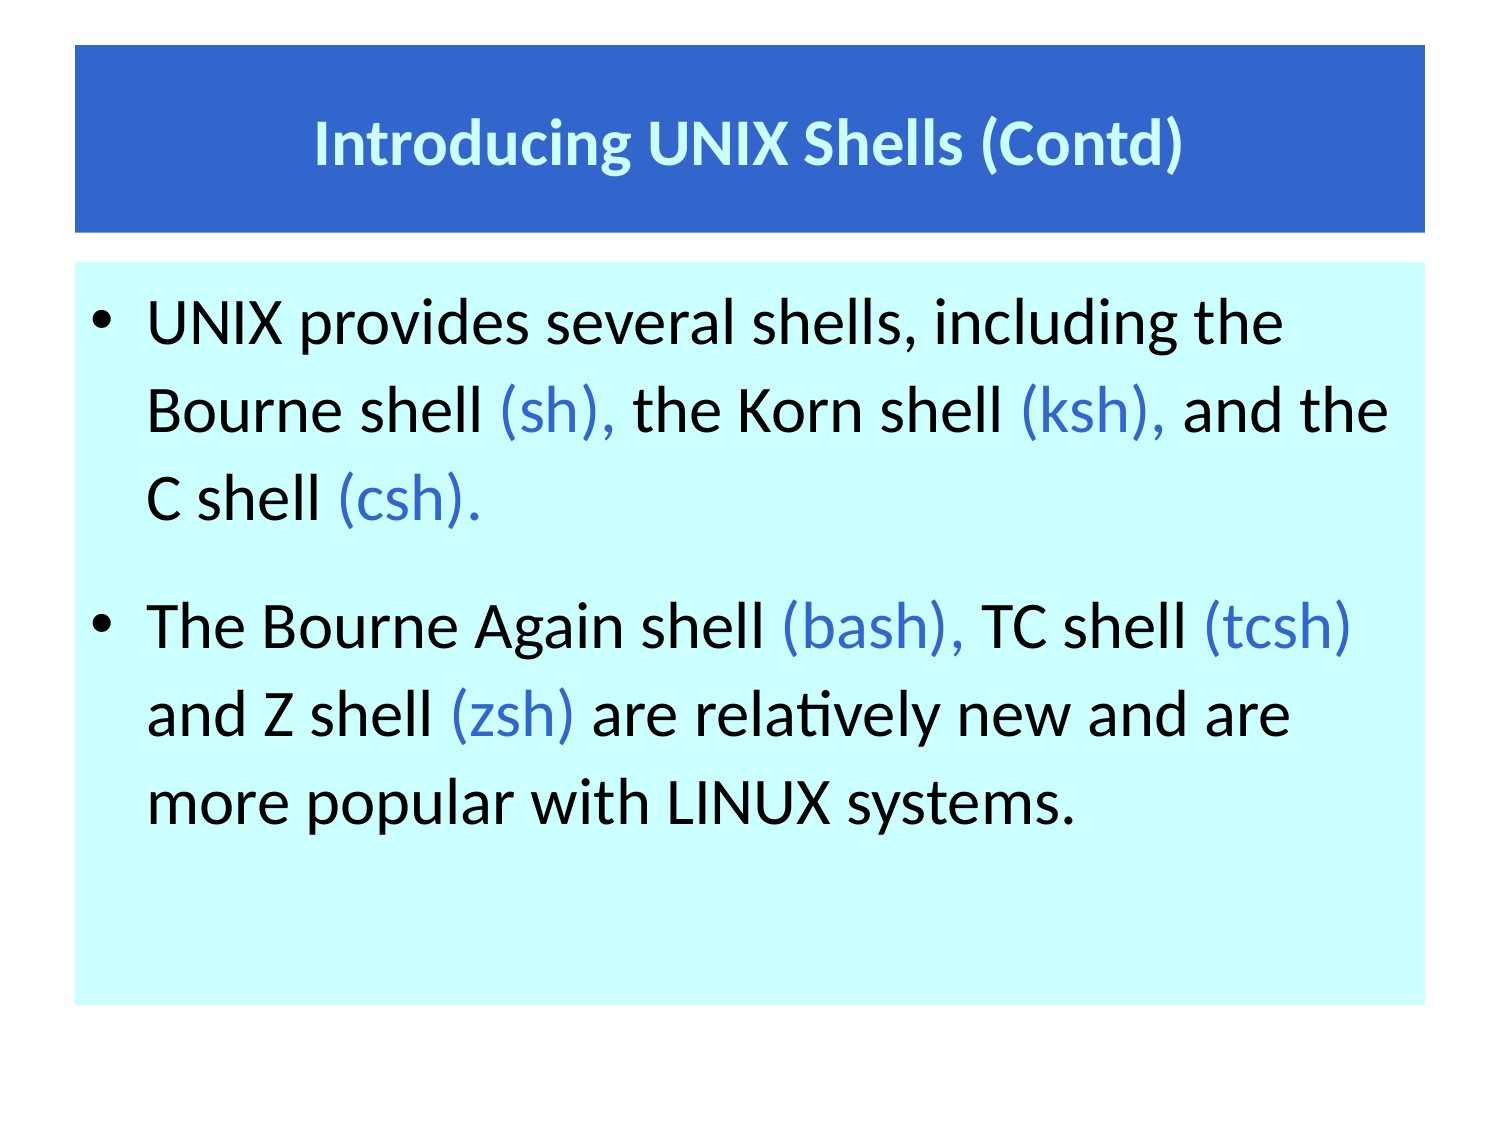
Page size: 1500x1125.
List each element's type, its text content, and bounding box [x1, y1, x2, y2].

list UNIX provides several shells, including the Bourne shell (sh), the Korn shell (ksh), and the C shell (csh). The Bourne Again shell (bash), TC shell (tcsh) and Z shell (zsh) are relatively new and are more popular with LINUX systems. [75, 262, 1425, 1005]
title Introducing UNIX Shells (Contd) [75, 45, 1425, 233]
